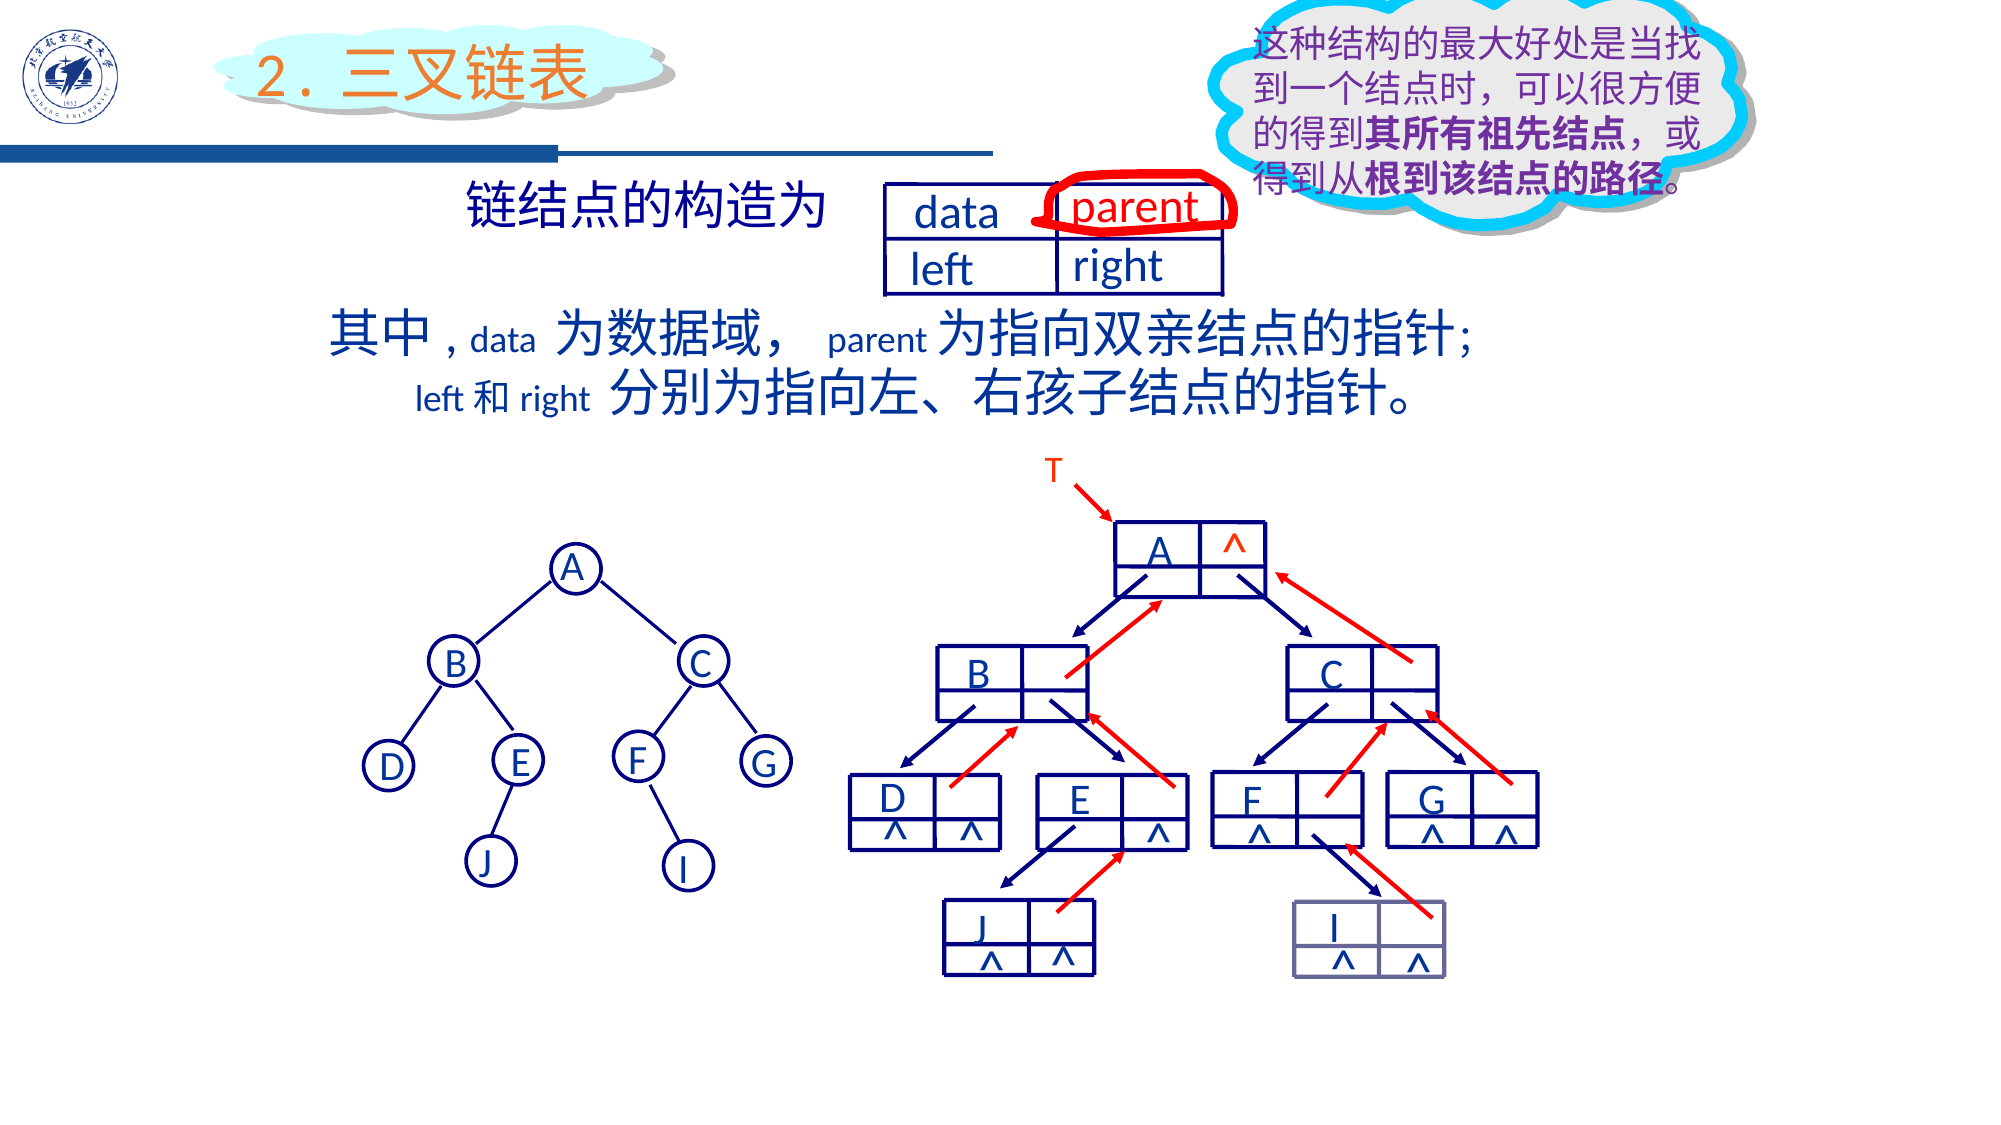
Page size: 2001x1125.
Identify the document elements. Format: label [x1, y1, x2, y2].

picture [16, 23, 124, 130]
text_box [213, 25, 664, 118]
text_box [312, 164, 1504, 433]
text_box [1212, 0, 1753, 226]
text_box [849, 437, 1538, 1010]
text_box [363, 531, 793, 901]
